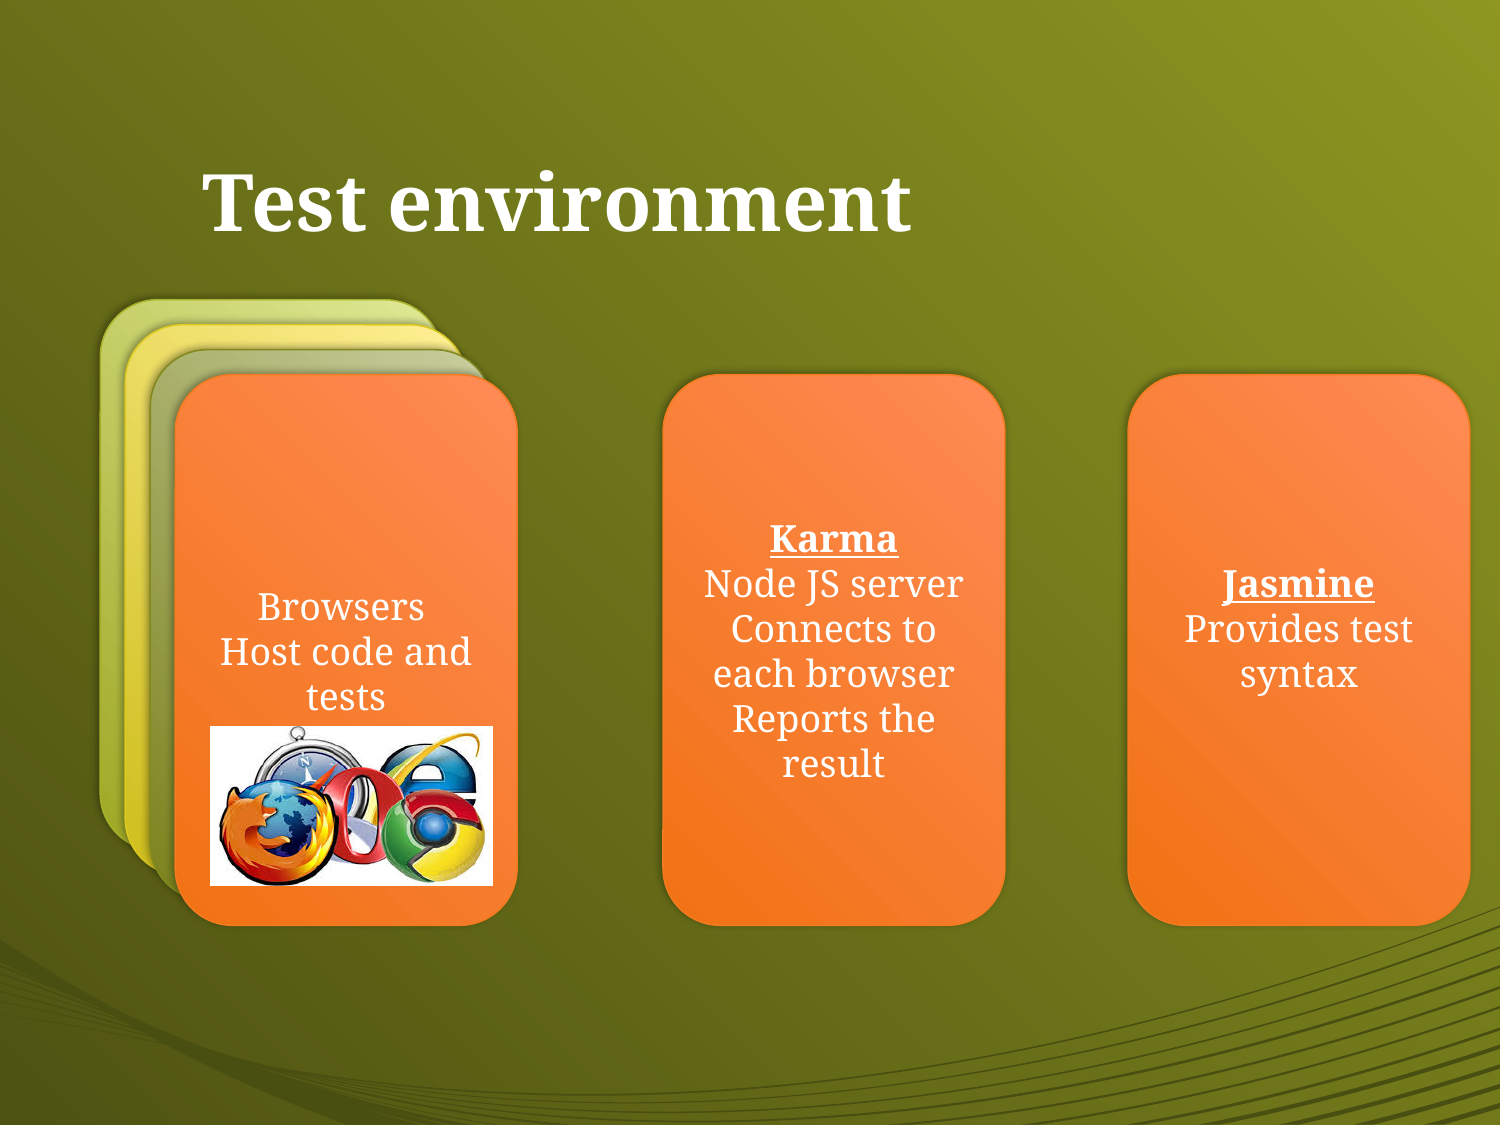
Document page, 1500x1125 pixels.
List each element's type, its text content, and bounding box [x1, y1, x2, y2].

text_box Karma Node JS server Connects to each browser Reports the result [662, 373, 1006, 927]
text_box Browser Host code and tests [149, 348, 482, 889]
picture [210, 726, 493, 886]
text_box Browser Host code and tests [124, 323, 457, 864]
title Test environment [187, 65, 1313, 257]
text_box Browsers Host code and tests [174, 373, 518, 927]
text_box Browser Host code and tests [99, 298, 432, 839]
text_box Jasmine Provides test syntax [1127, 373, 1471, 927]
